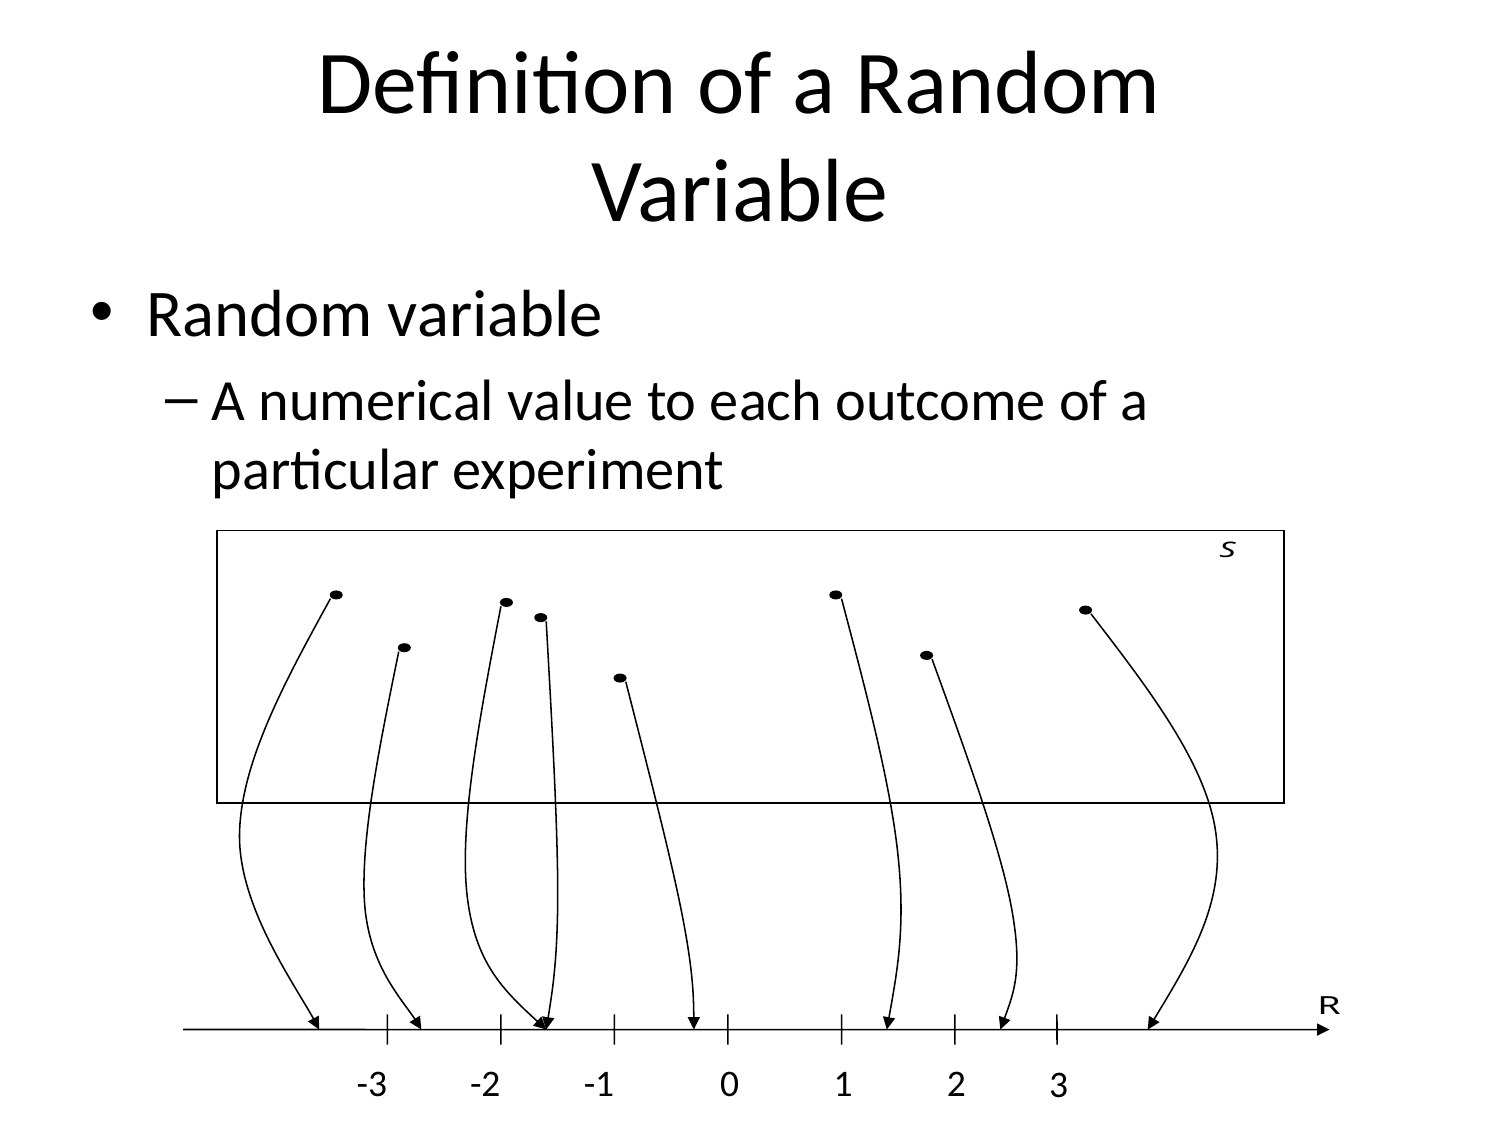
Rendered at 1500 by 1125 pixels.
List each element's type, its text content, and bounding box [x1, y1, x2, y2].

title Definition of a Random Variable [152, 15, 1328, 248]
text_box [182, 530, 1353, 1113]
list Random variable A numerical value to each outcome of a particular experiment [75, 262, 1388, 1005]
